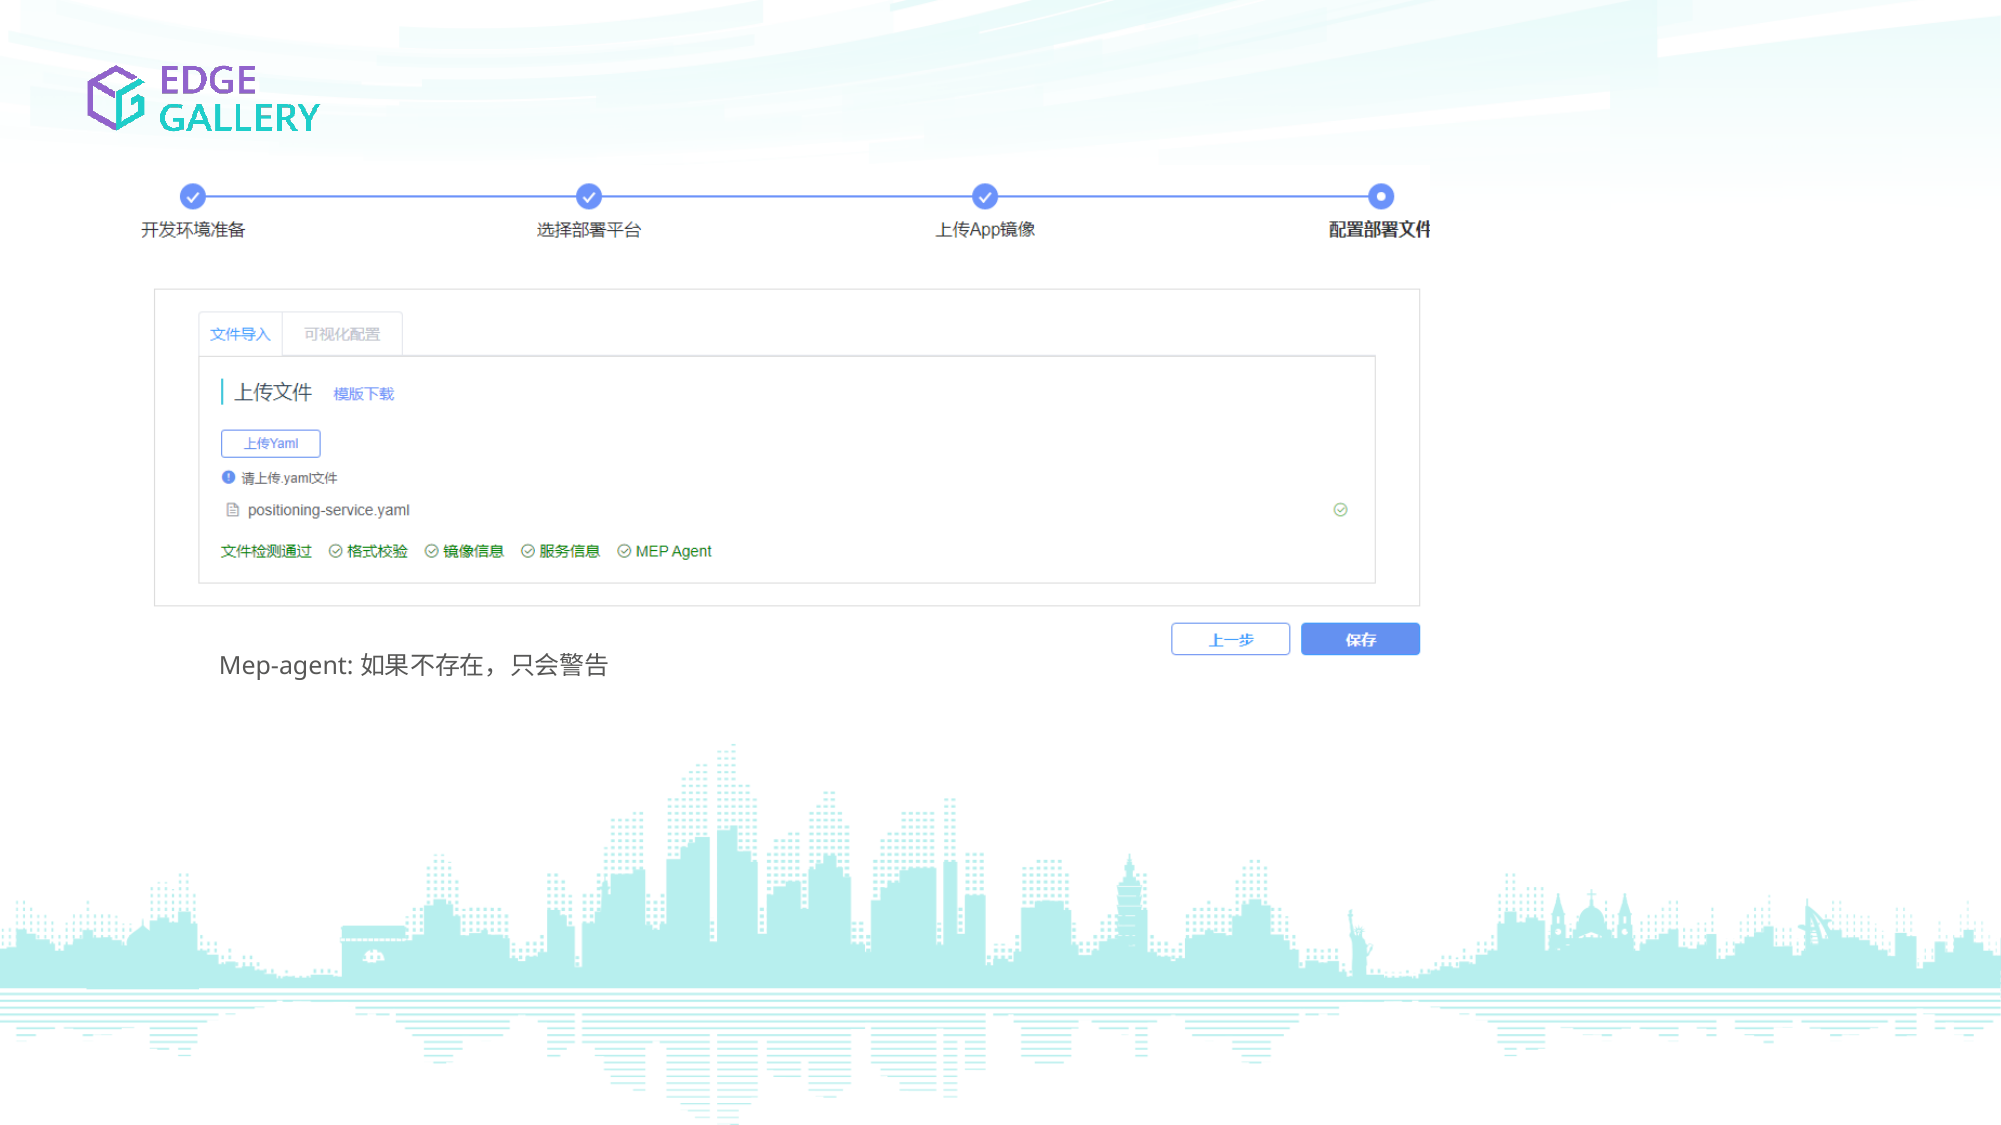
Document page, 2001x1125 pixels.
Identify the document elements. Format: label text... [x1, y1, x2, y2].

text_box Mep-agent:如果不存在，只会警告 [204, 665, 907, 687]
picture [0, 0, 2001, 665]
picture [0, 743, 2001, 1125]
